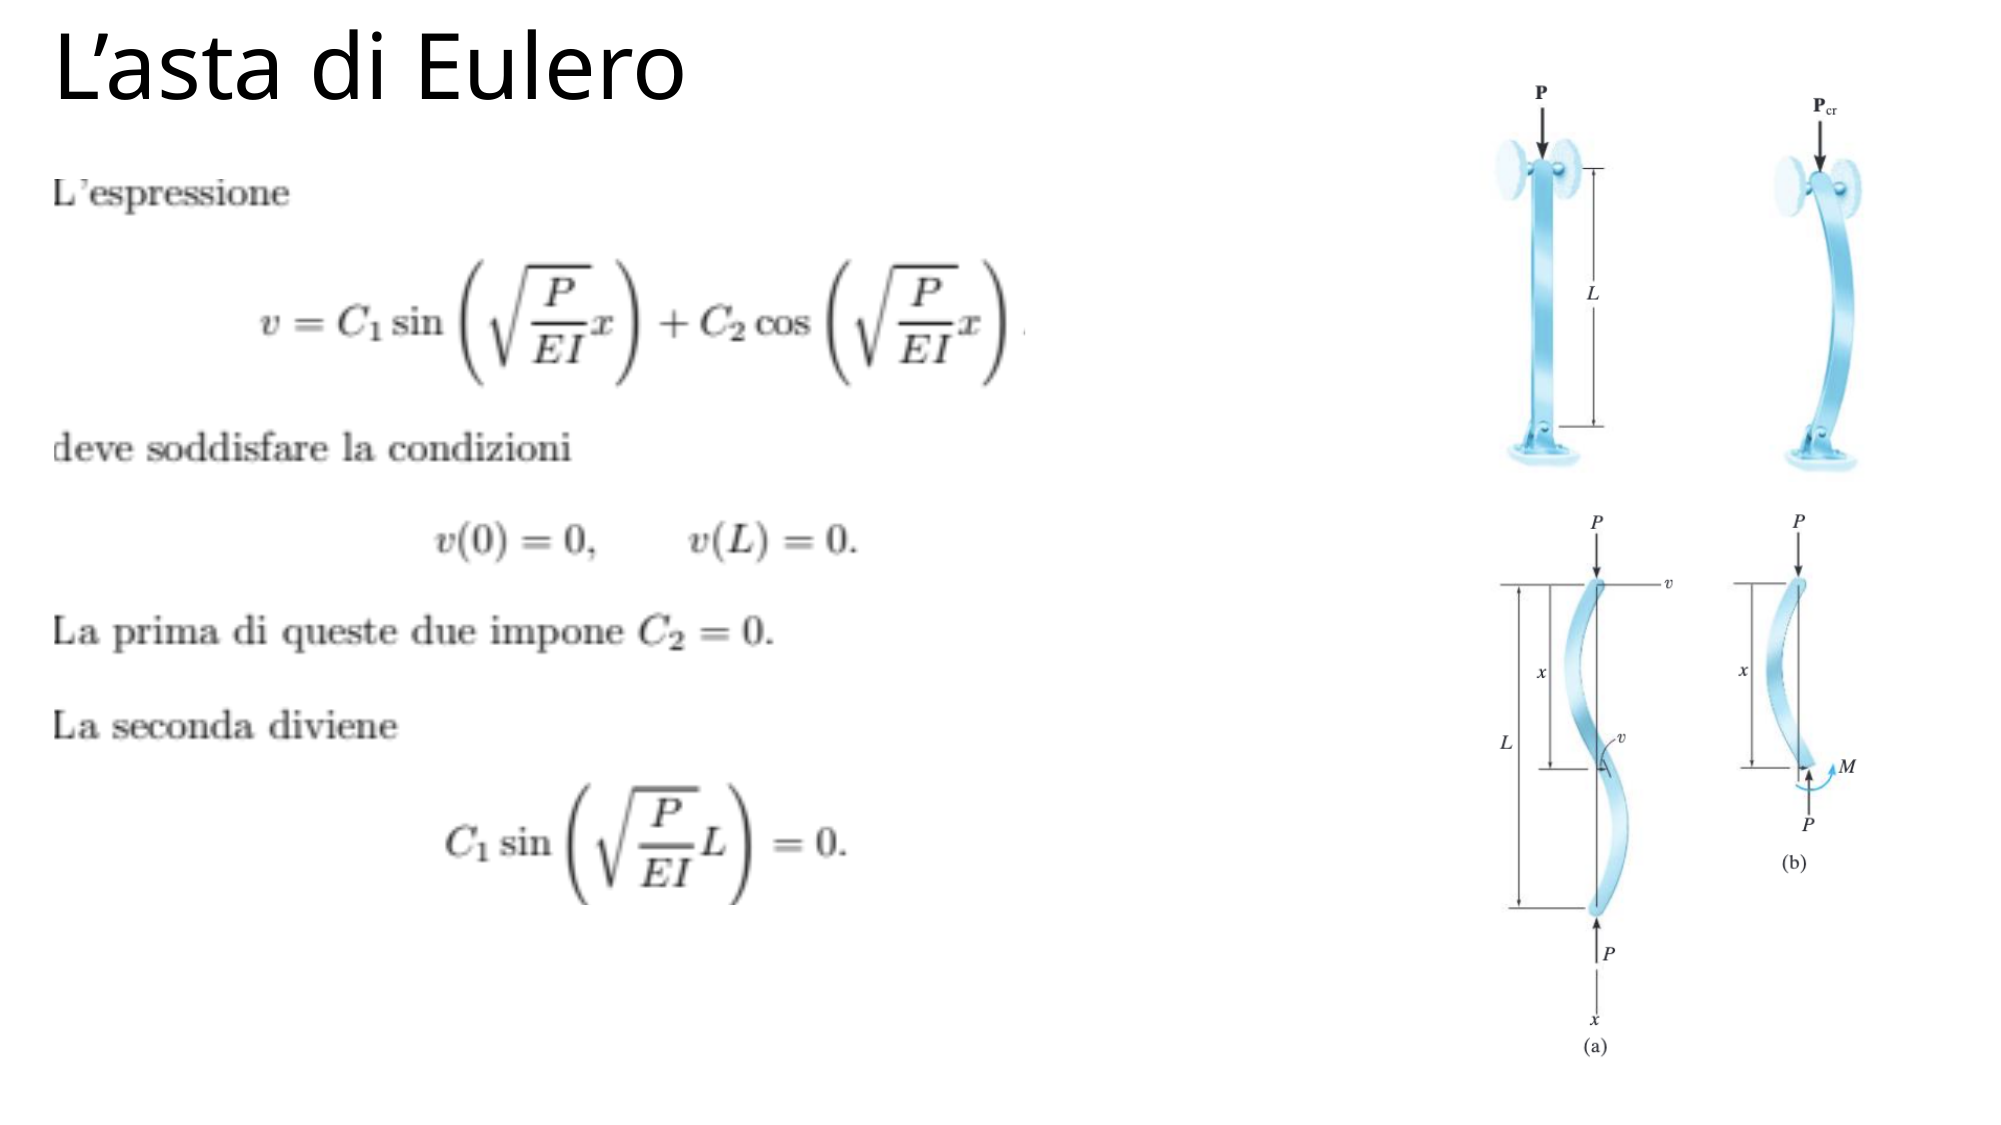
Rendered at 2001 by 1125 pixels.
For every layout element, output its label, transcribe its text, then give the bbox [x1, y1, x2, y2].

picture [1440, 51, 1662, 475]
picture [54, 179, 1026, 905]
title L’asta di Eulero [37, 0, 1763, 179]
picture [1447, 51, 1977, 1098]
